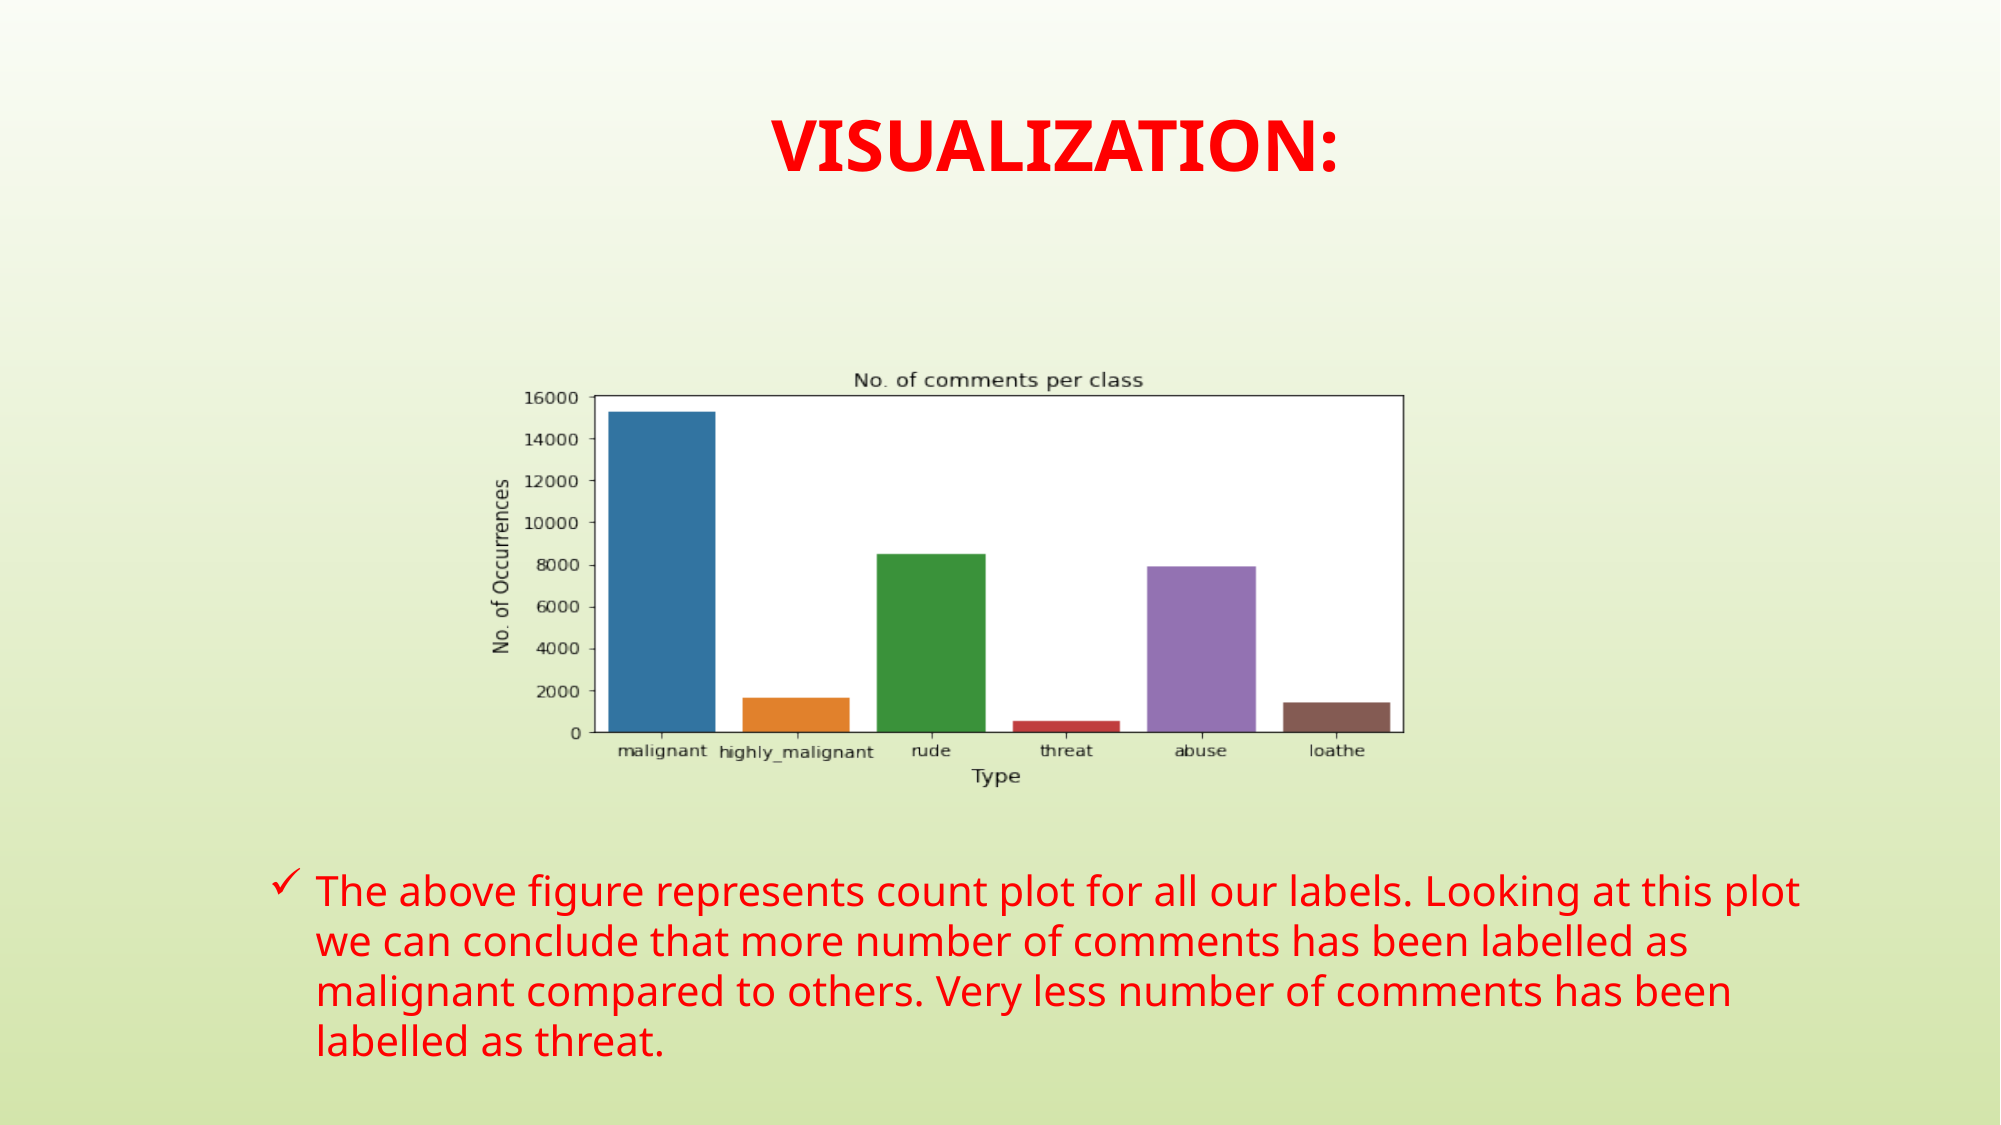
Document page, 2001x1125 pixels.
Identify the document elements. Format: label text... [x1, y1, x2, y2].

picture [479, 361, 1416, 797]
title Visualization: [249, 19, 1863, 279]
text_box The above figure represents count plot for all our labels. Looking at this plot we can conclude that more number of comments has been labelled as malignant compared to others. Very less number of comments has been labelled as threat. [253, 857, 1863, 1073]
